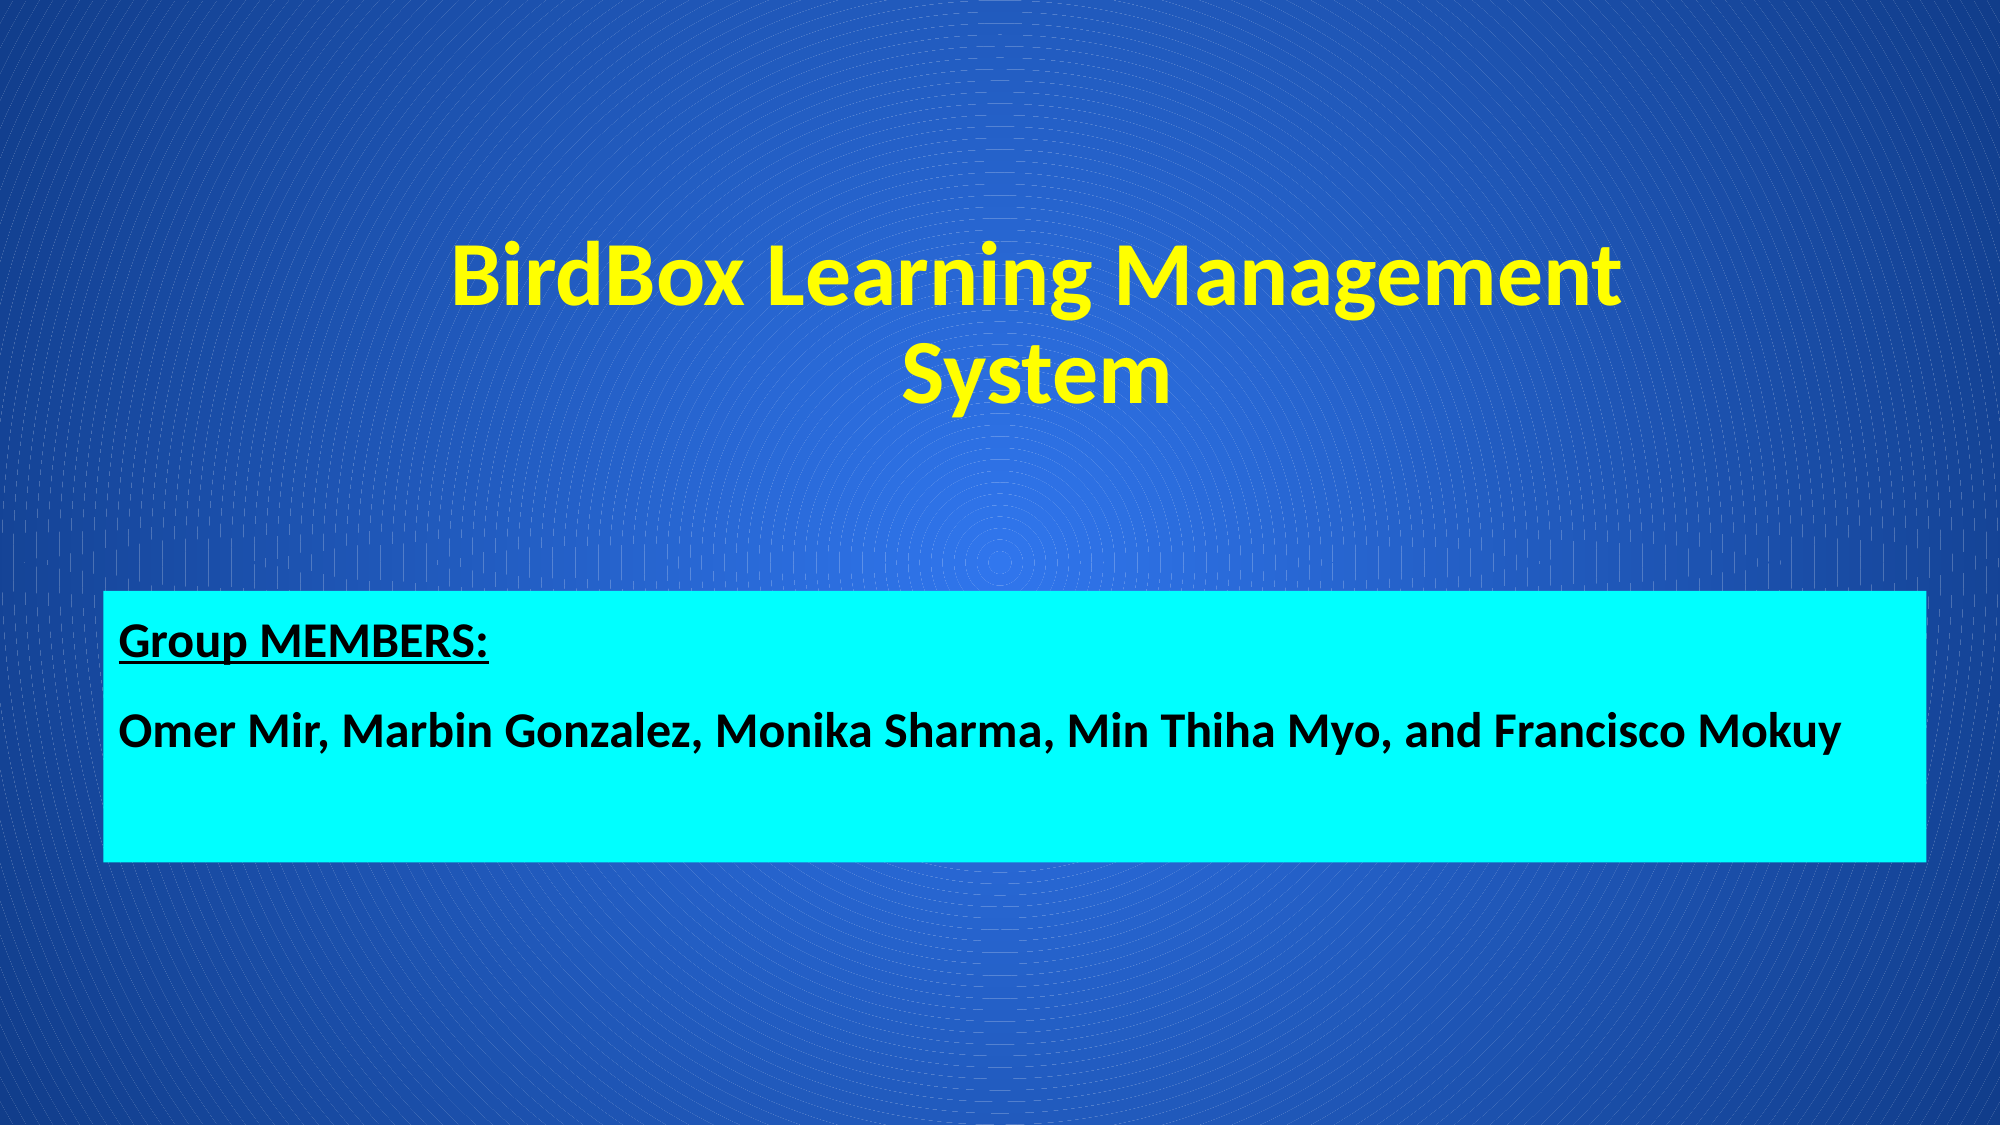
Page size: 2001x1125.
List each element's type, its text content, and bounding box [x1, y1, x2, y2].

subtitle Group MEMBERS: Omer Mir, Marbin Gonzalez, Monika Sharma, Min Thiha Myo, and Francisco Mokuy [103, 590, 1927, 863]
title BirdBox Learning Management System [249, 39, 1750, 432]
